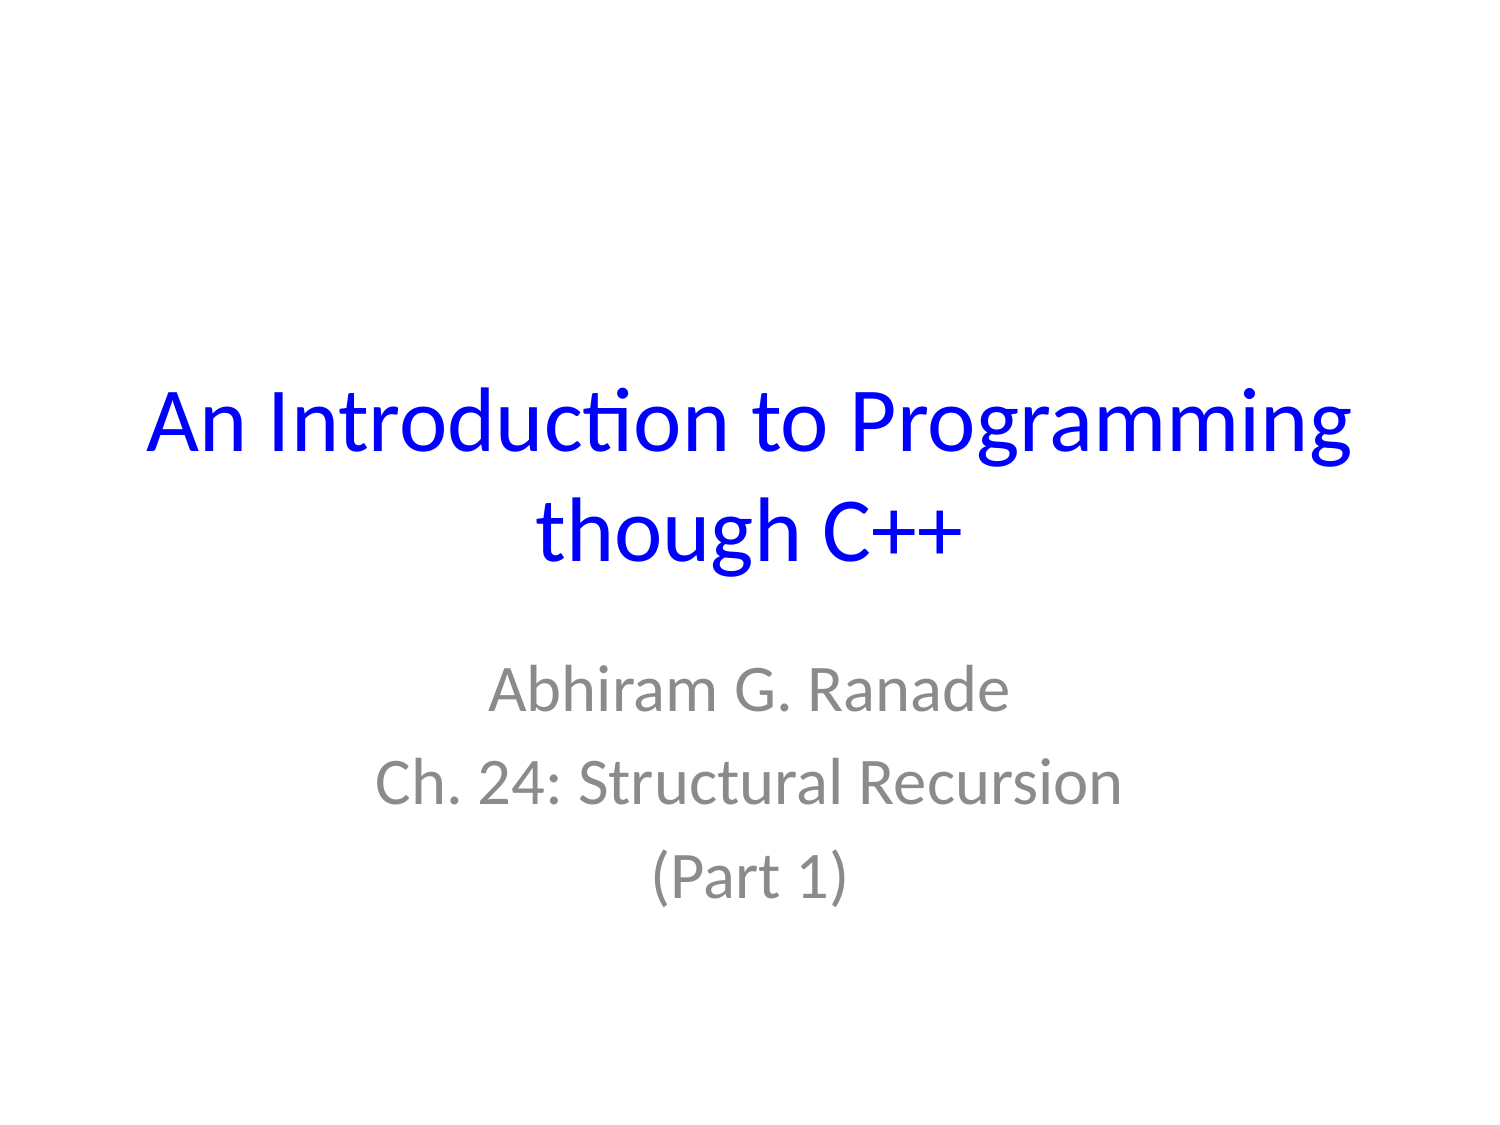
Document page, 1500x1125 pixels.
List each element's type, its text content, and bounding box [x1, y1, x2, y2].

subtitle Abhiram G. Ranade Ch. 24: Structural Recursion (Part 1) [225, 637, 1275, 925]
title An Introduction to Programming though C++ [112, 349, 1388, 591]
